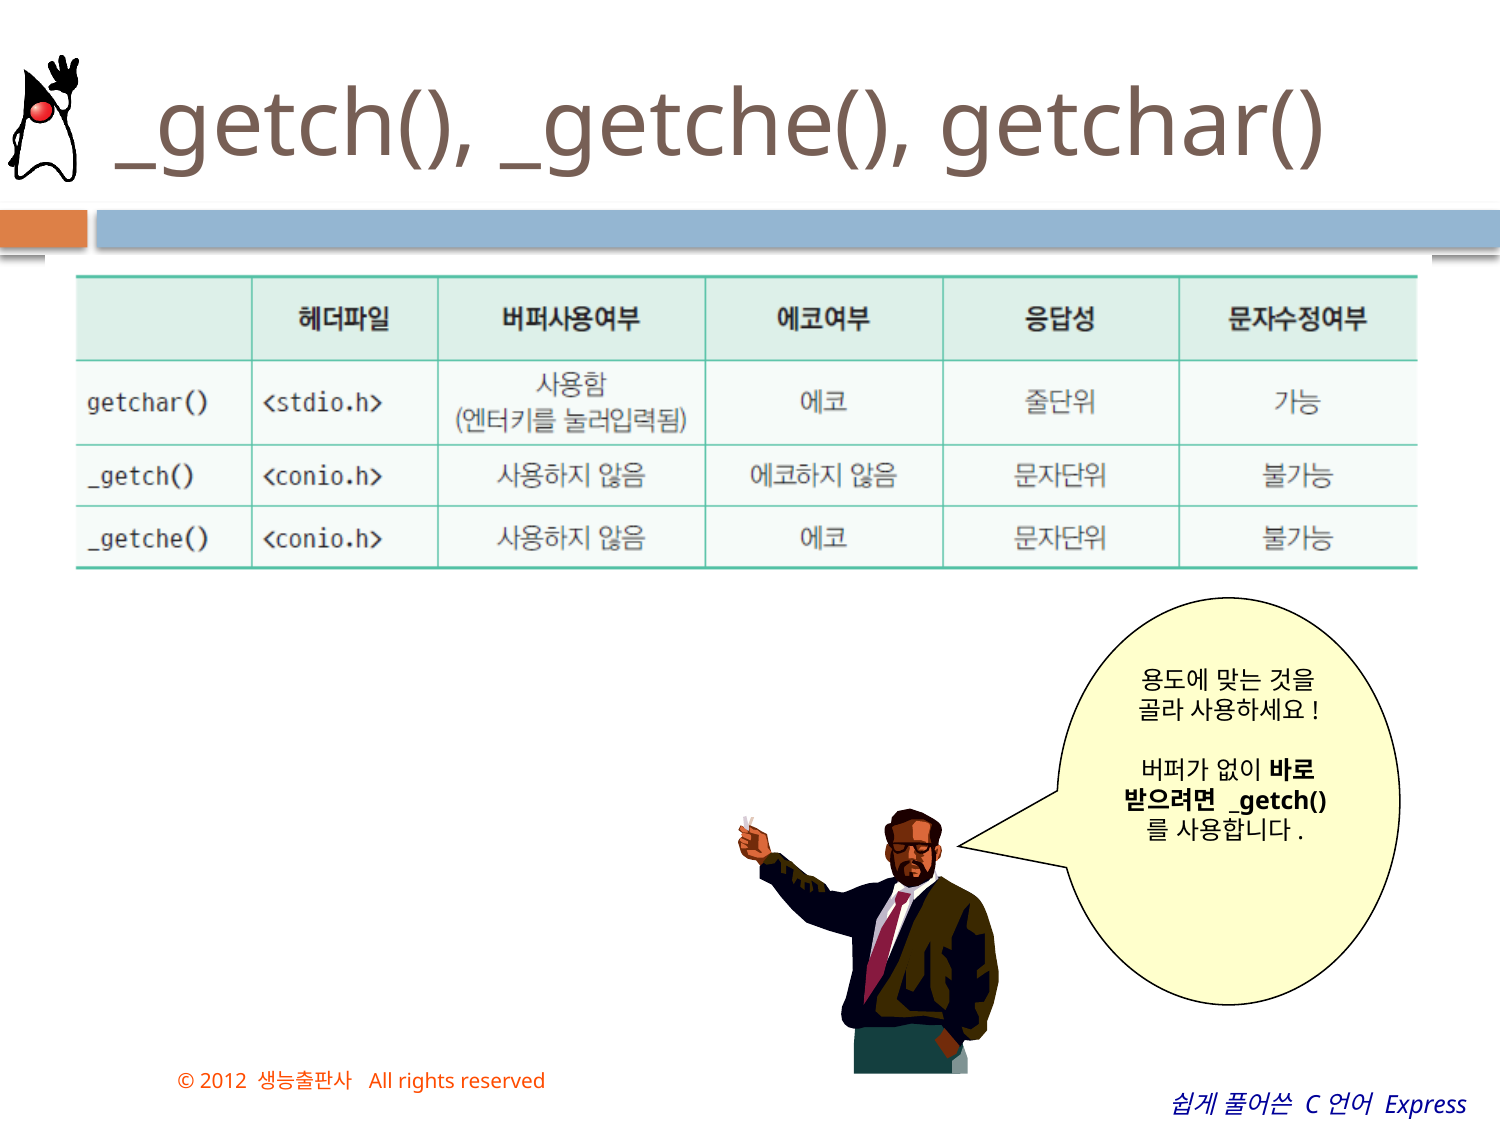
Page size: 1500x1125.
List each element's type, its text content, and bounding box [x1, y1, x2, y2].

text_box 용도에 맞는 것을 골라 사용하세요! 버퍼가 없이 바로 받으려면 _getch()를 사용합니다. [1004, 600, 1400, 1005]
picture [44, 255, 1432, 591]
title _getch(), _getche(), getchar() [100, 37, 1438, 200]
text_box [737, 808, 1000, 1075]
picture [8, 55, 79, 182]
